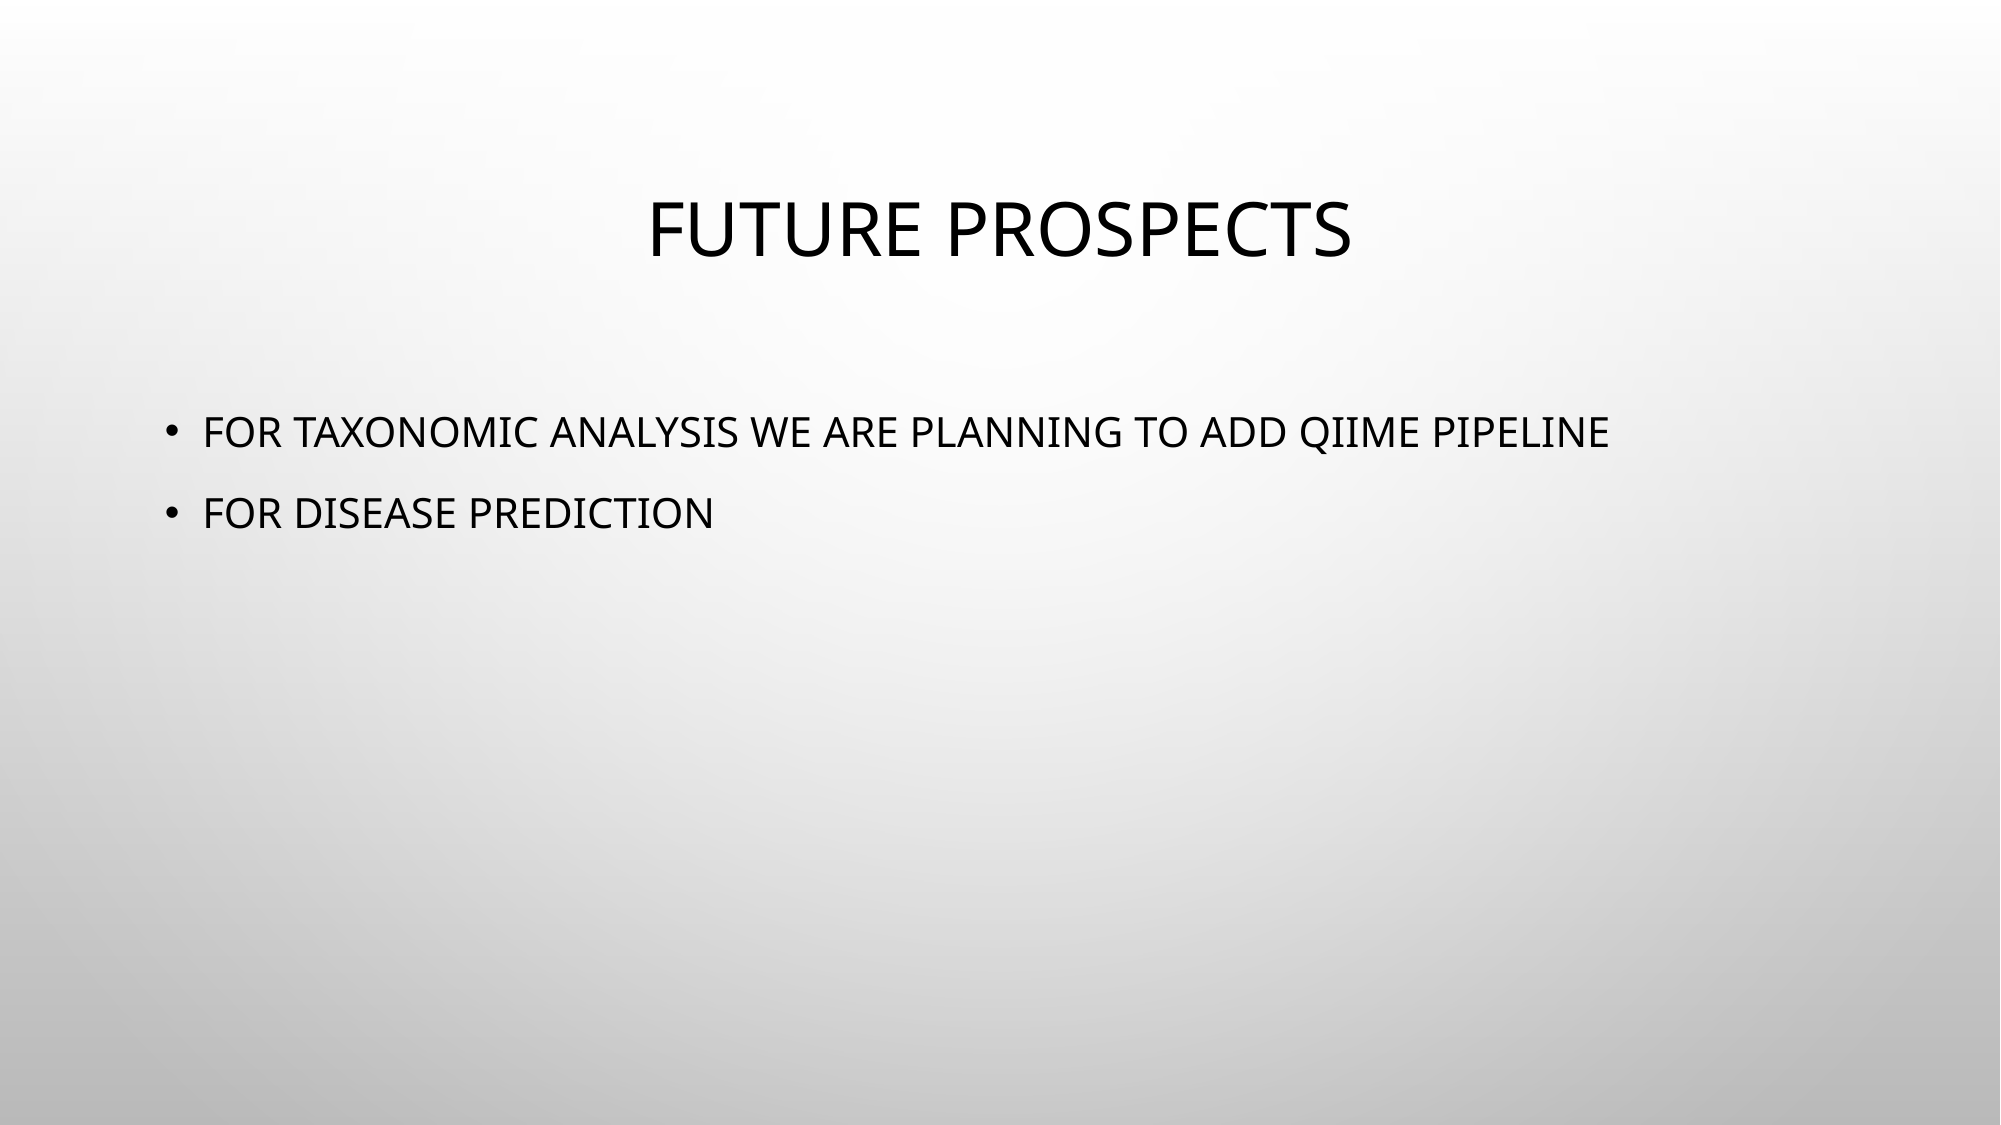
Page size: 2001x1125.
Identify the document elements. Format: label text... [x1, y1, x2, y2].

list For taxonomic analysis We are planning to add qiime pipeline For disease prediction [149, 388, 1851, 950]
picture [0, 0, 2000, 1125]
title Future prospects [149, 101, 1851, 364]
